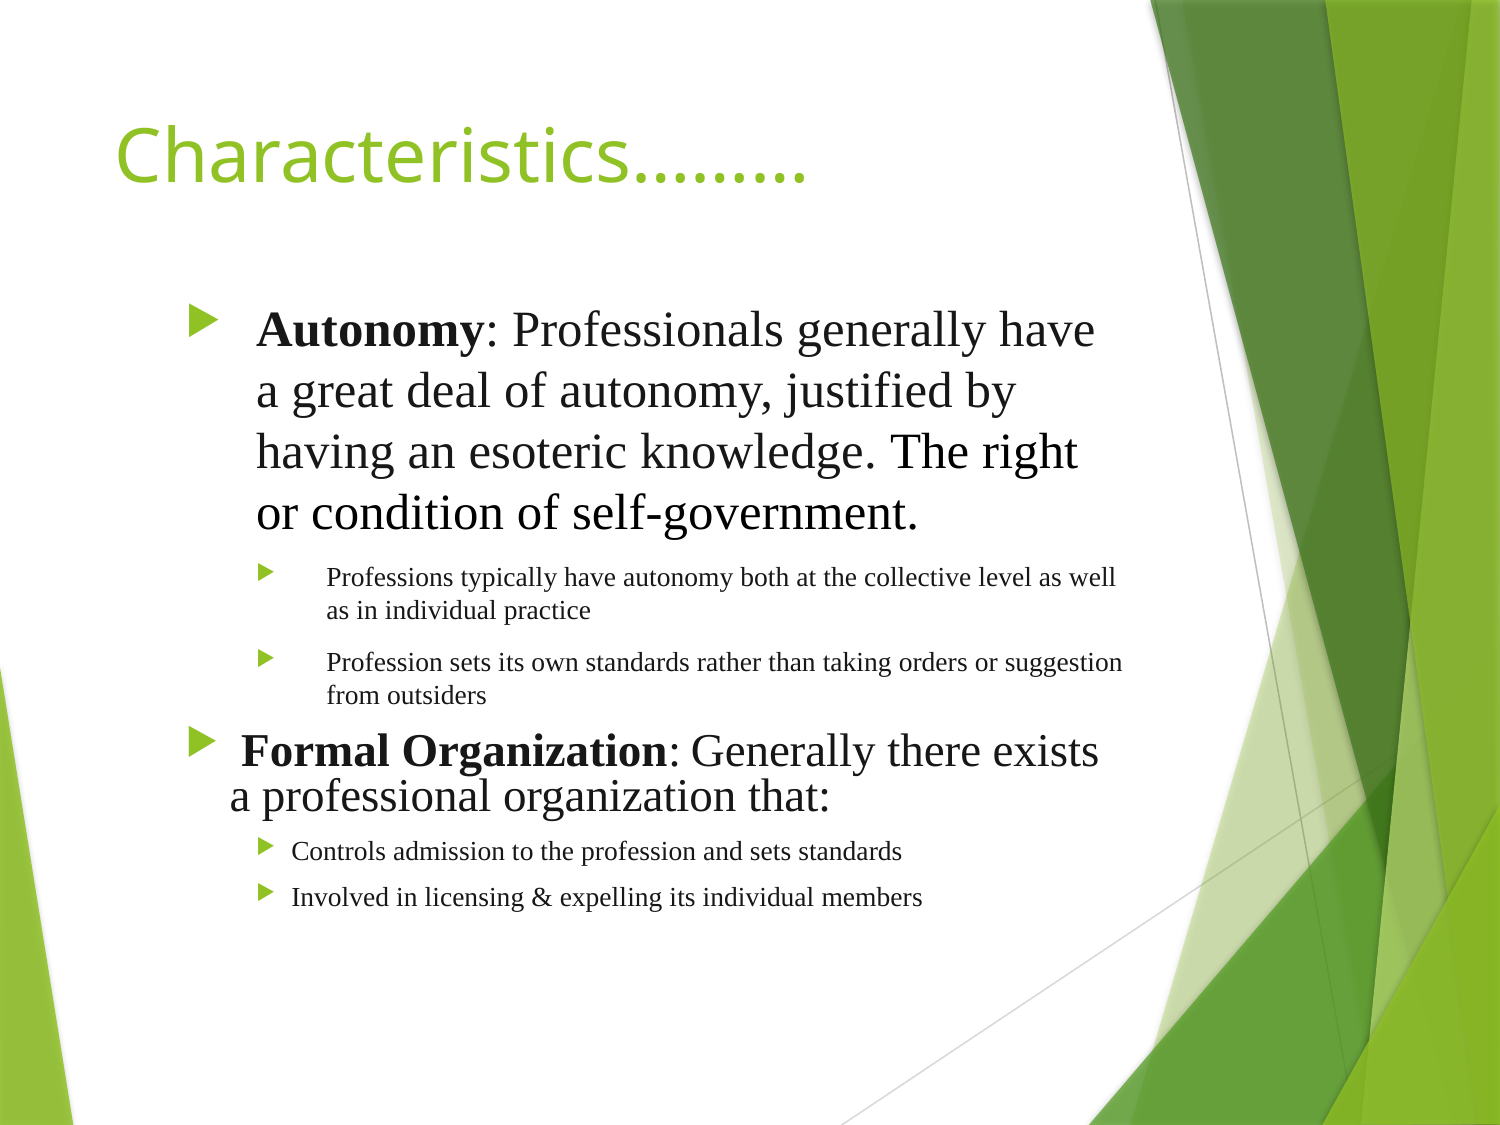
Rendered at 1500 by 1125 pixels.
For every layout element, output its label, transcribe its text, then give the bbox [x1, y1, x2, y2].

list Autonomy: Professionals generally have a great deal of autonomy, justified by having an esoteric knowledge. The right or condition of self-government. Professions typically have autonomy both at the collective level as well as in individual practice Profession sets its own standards rather than taking orders or suggestion from outsiders Formal Organization: Generally there exists a professional organization that: Controls admission to the profession and sets standards Involved in licensing & expelling its individual members [99, 287, 1142, 925]
title Characteristics……… [99, 99, 1142, 287]
